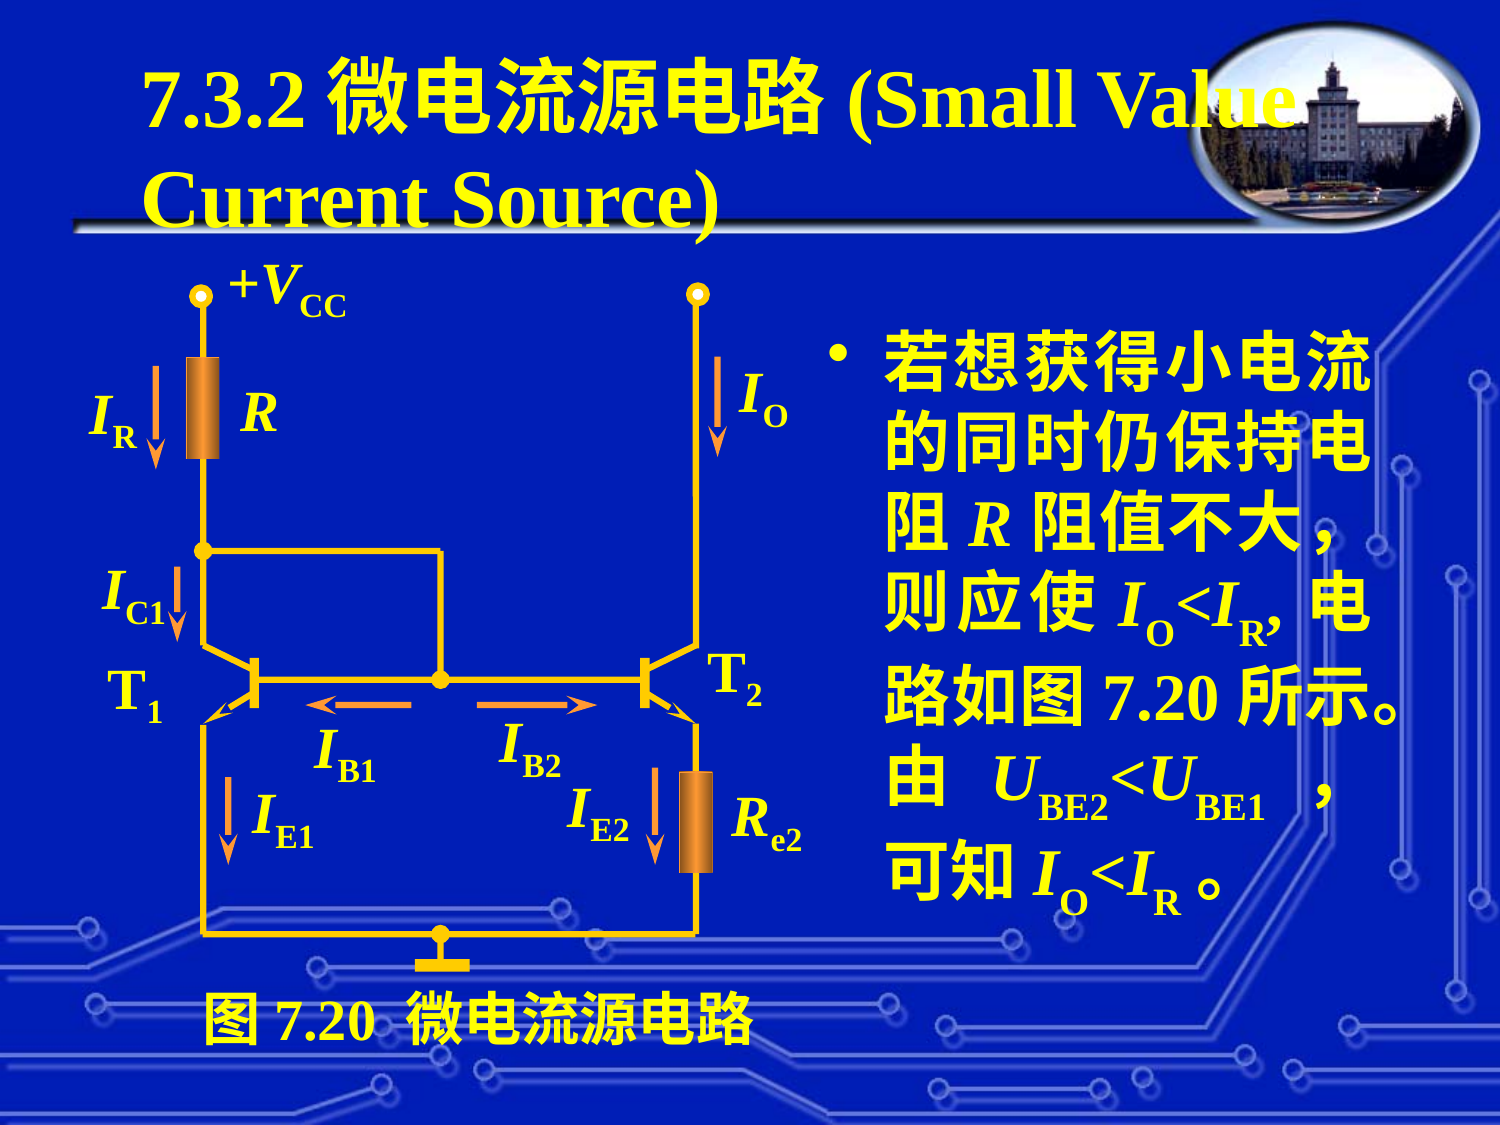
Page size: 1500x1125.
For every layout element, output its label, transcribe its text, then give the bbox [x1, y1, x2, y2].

picture [0, 0, 1500, 1125]
list 若想获得小电流的同时仍保持电阻R阻值不大，则应使IO<IR,电路如图7.20所示。由UBE2<UBE1，可知IO<IR。 [853, 312, 1388, 975]
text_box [74, 237, 849, 1069]
title 7.3.2微电流源电路(Small Value Current Source) [125, 50, 1400, 238]
